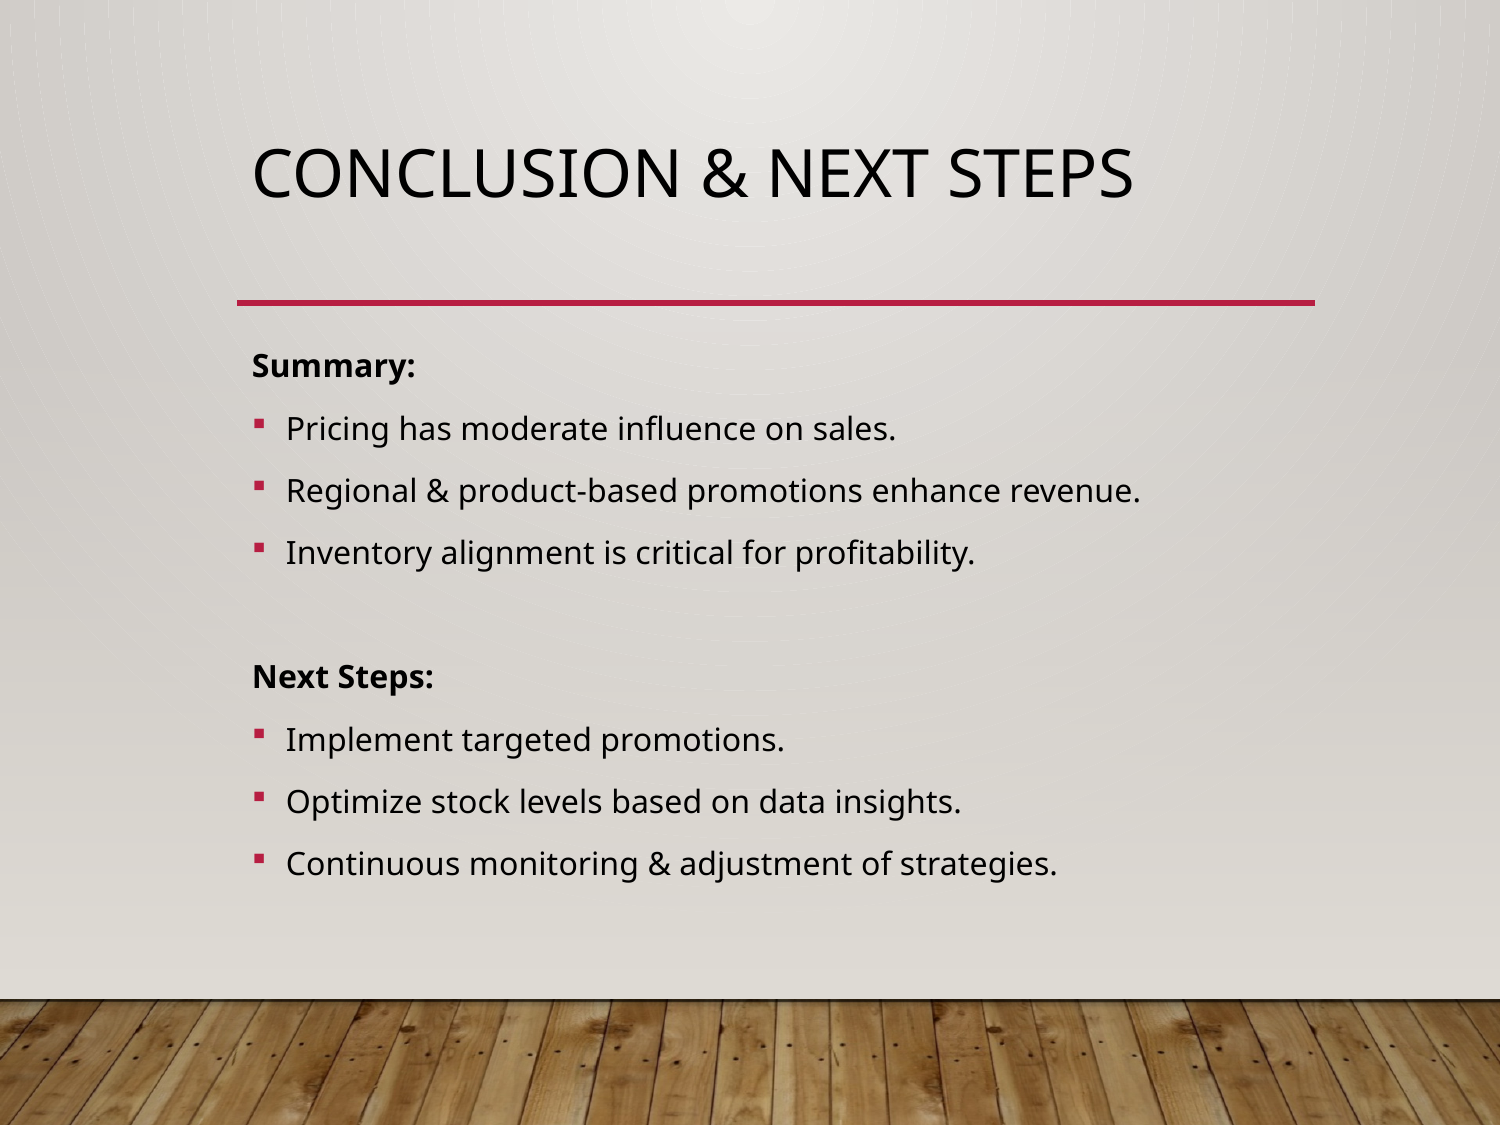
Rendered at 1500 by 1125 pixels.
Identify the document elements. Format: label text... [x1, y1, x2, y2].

list Summary: Pricing has moderate influence on sales. Regional & product-based promotions enhance revenue. Inventory alignment is critical for profitability. Next Steps: Implement targeted promotions. Optimize stock levels based on data insights. Continuous monitoring & adjustment of strategies. [236, 330, 1315, 897]
title Conclusion & Next Steps [236, 131, 1315, 305]
picture [0, 999, 1500, 1125]
